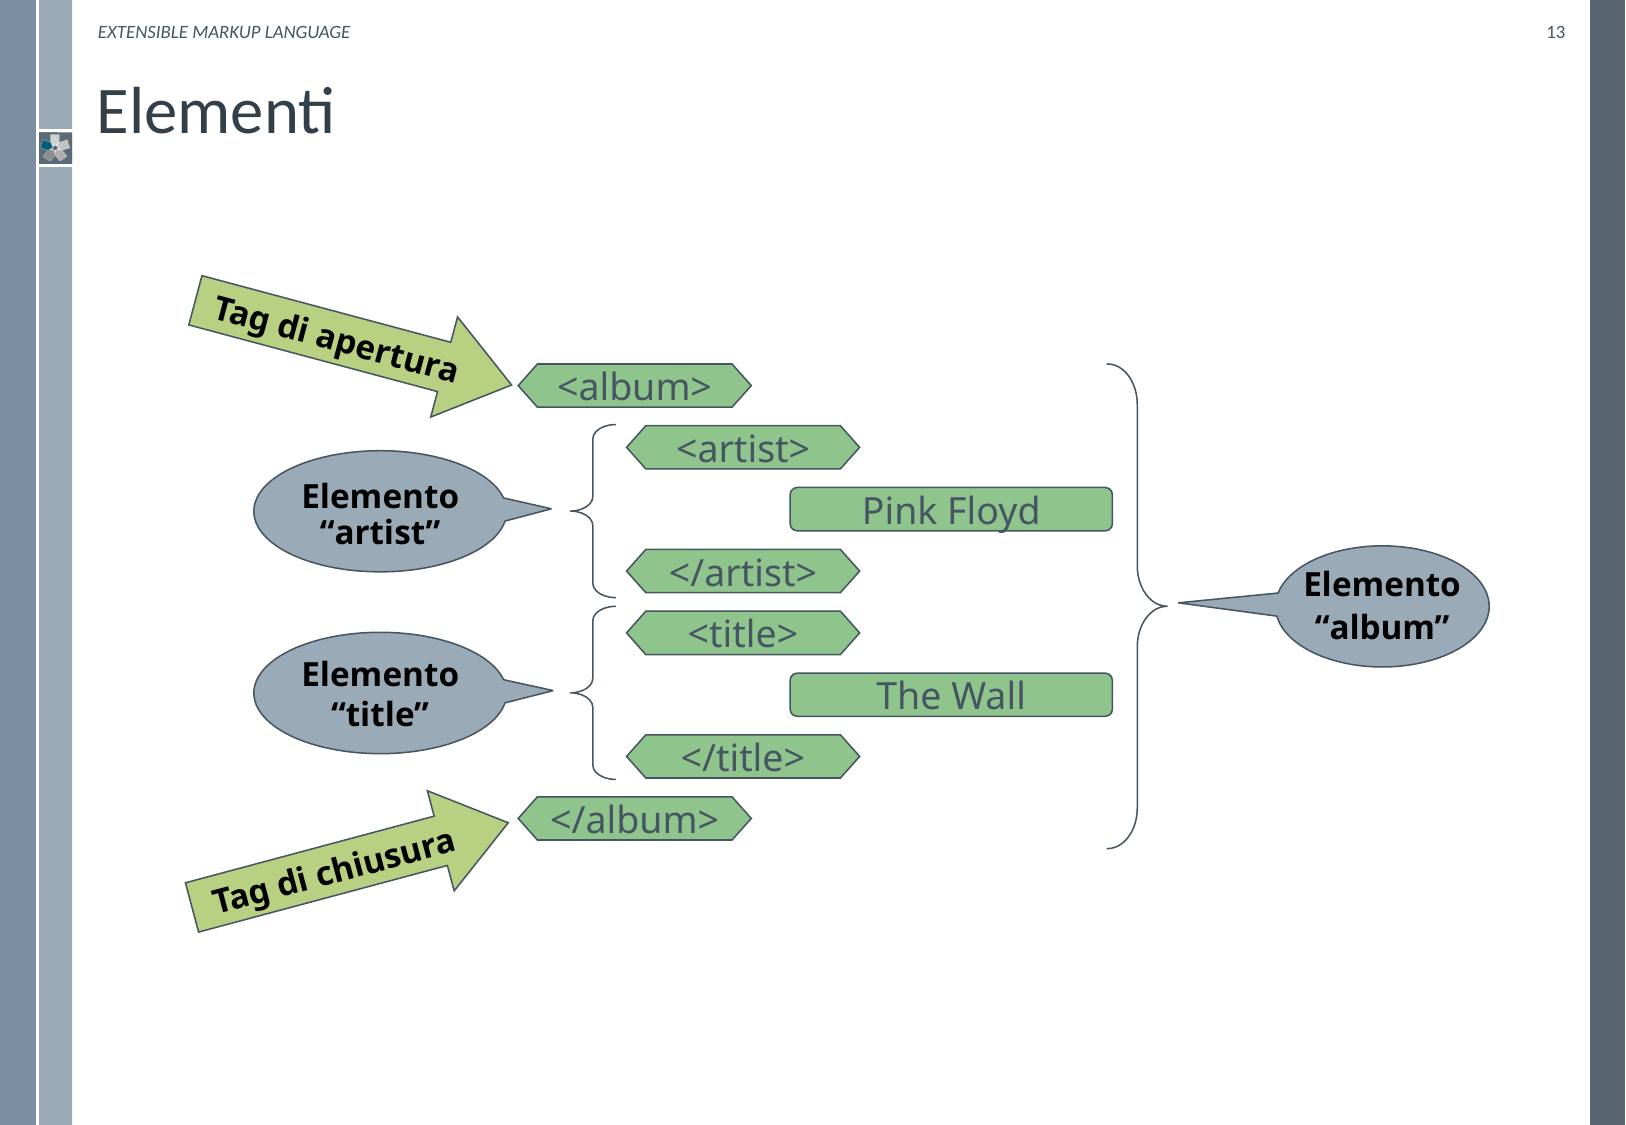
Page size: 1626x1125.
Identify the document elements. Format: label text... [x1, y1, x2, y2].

text_box <album> [518, 364, 752, 408]
text_box The Wall [790, 673, 1107, 717]
slide_number 13 [1484, 8, 1581, 55]
text_box [1107, 363, 1168, 849]
picture [40, 134, 70, 161]
footer eXtensible Markup Language [82, 8, 613, 55]
title Elementi [81, 68, 1581, 233]
text_box Pink Floyd [790, 487, 1107, 531]
text_box Elemento “artist” [253, 450, 552, 572]
text_box </album> [518, 796, 752, 841]
text_box [570, 424, 616, 598]
text_box Elemento “title” [253, 632, 554, 754]
text_box <title> [626, 611, 860, 655]
text_box <artist> [626, 425, 860, 469]
text_box </title> [626, 734, 860, 778]
text_box Tag di chiusura [185, 790, 509, 933]
text_box Elemento “album” [1178, 545, 1490, 667]
text_box [570, 606, 616, 780]
text_box Tag di apertura [188, 275, 512, 418]
text_box </artist> [626, 549, 860, 593]
